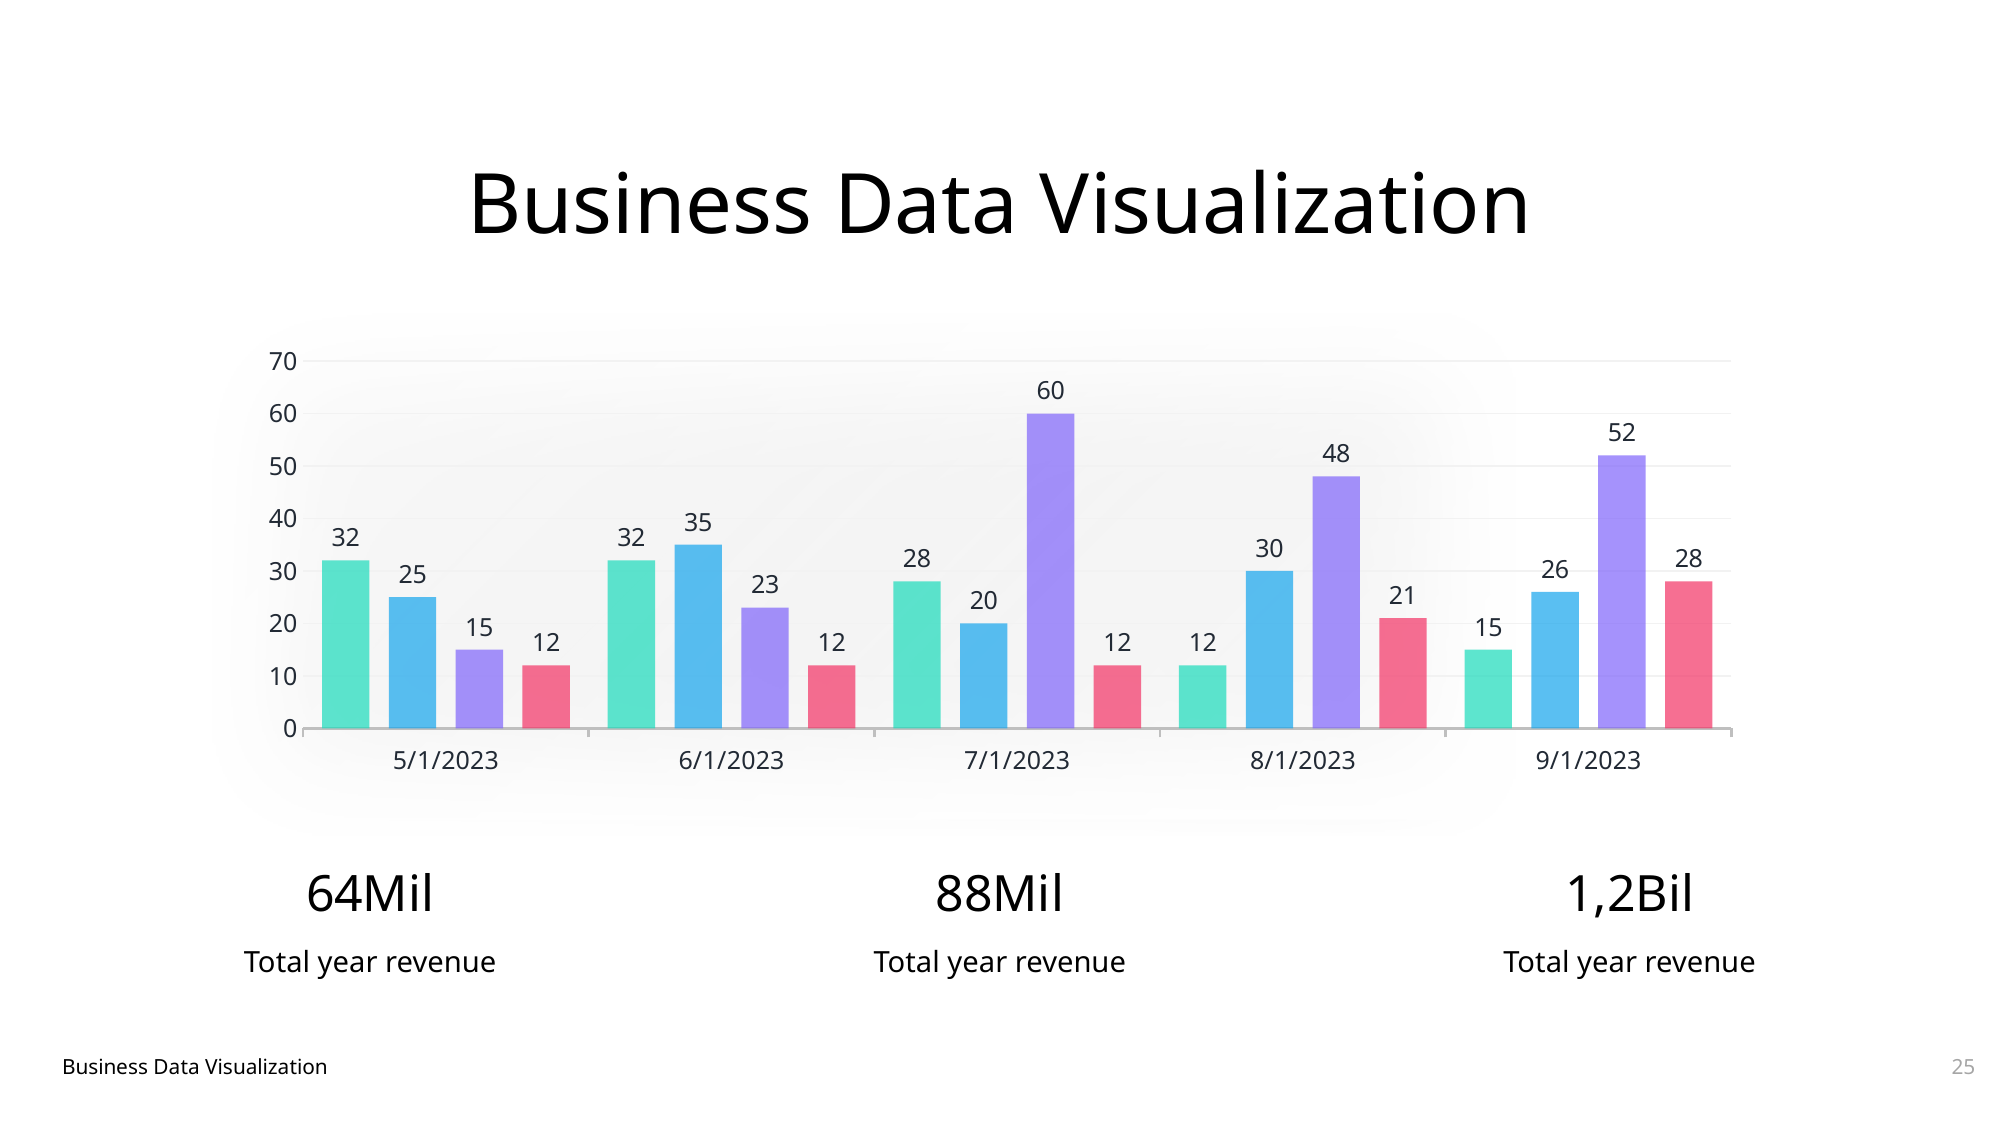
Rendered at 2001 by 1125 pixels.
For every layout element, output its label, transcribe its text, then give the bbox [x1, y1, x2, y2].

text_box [211, 854, 529, 983]
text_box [1471, 854, 1789, 983]
text_box Business Data Visualization [249, 142, 1751, 258]
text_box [841, 854, 1159, 983]
text_box [198, 298, 1802, 820]
chart [238, 334, 1762, 787]
